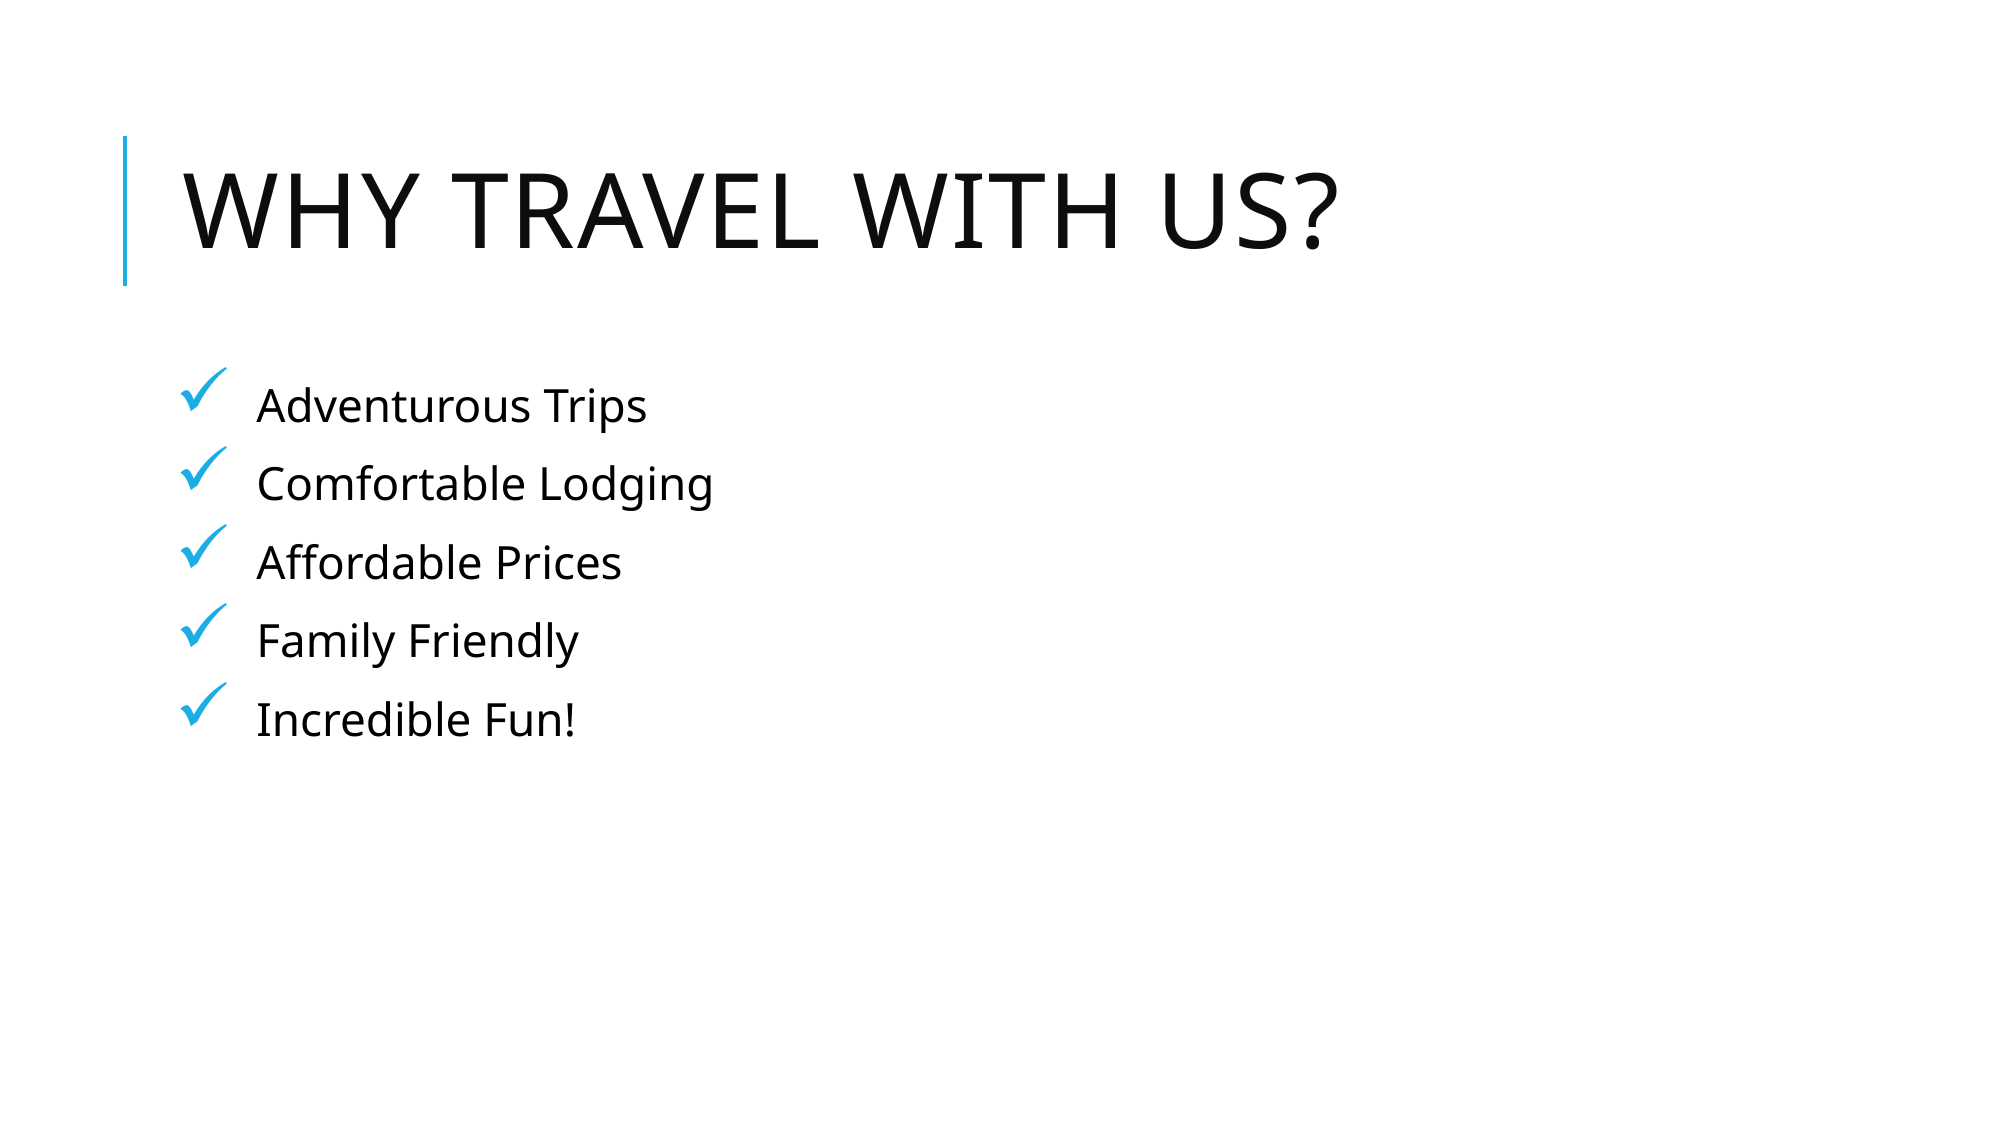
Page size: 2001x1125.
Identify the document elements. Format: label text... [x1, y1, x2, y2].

title Why Travel With Us? [168, 96, 1763, 342]
list Adventurous Trips Comfortable Lodging Affordable Prices Family Friendly Incredible Fun! [168, 375, 1763, 1035]
